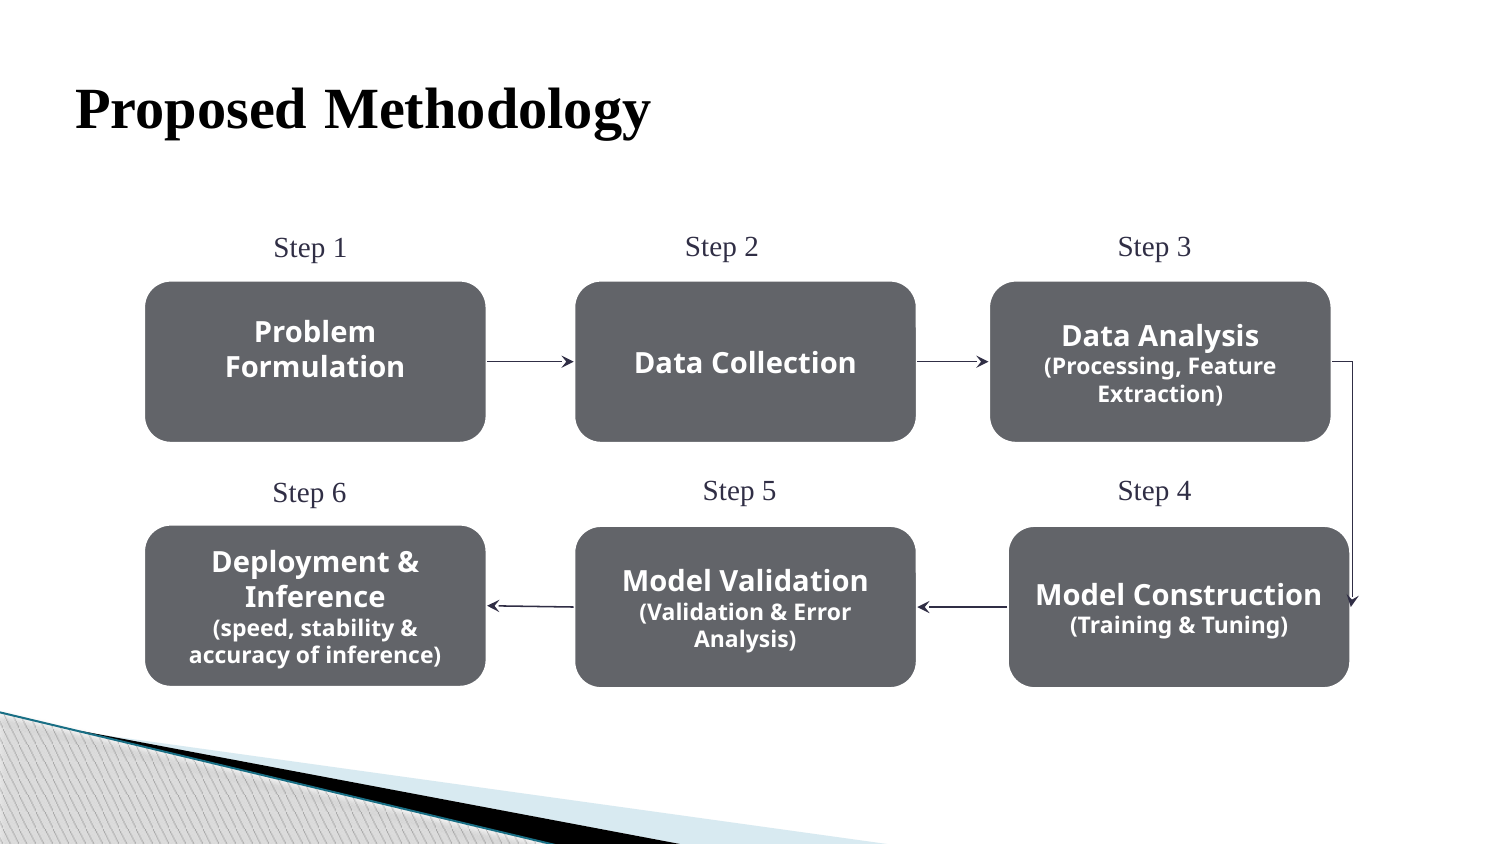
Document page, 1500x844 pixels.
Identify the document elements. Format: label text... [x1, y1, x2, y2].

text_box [143, 221, 1352, 689]
title Proposed Methodology [63, 44, 1414, 169]
